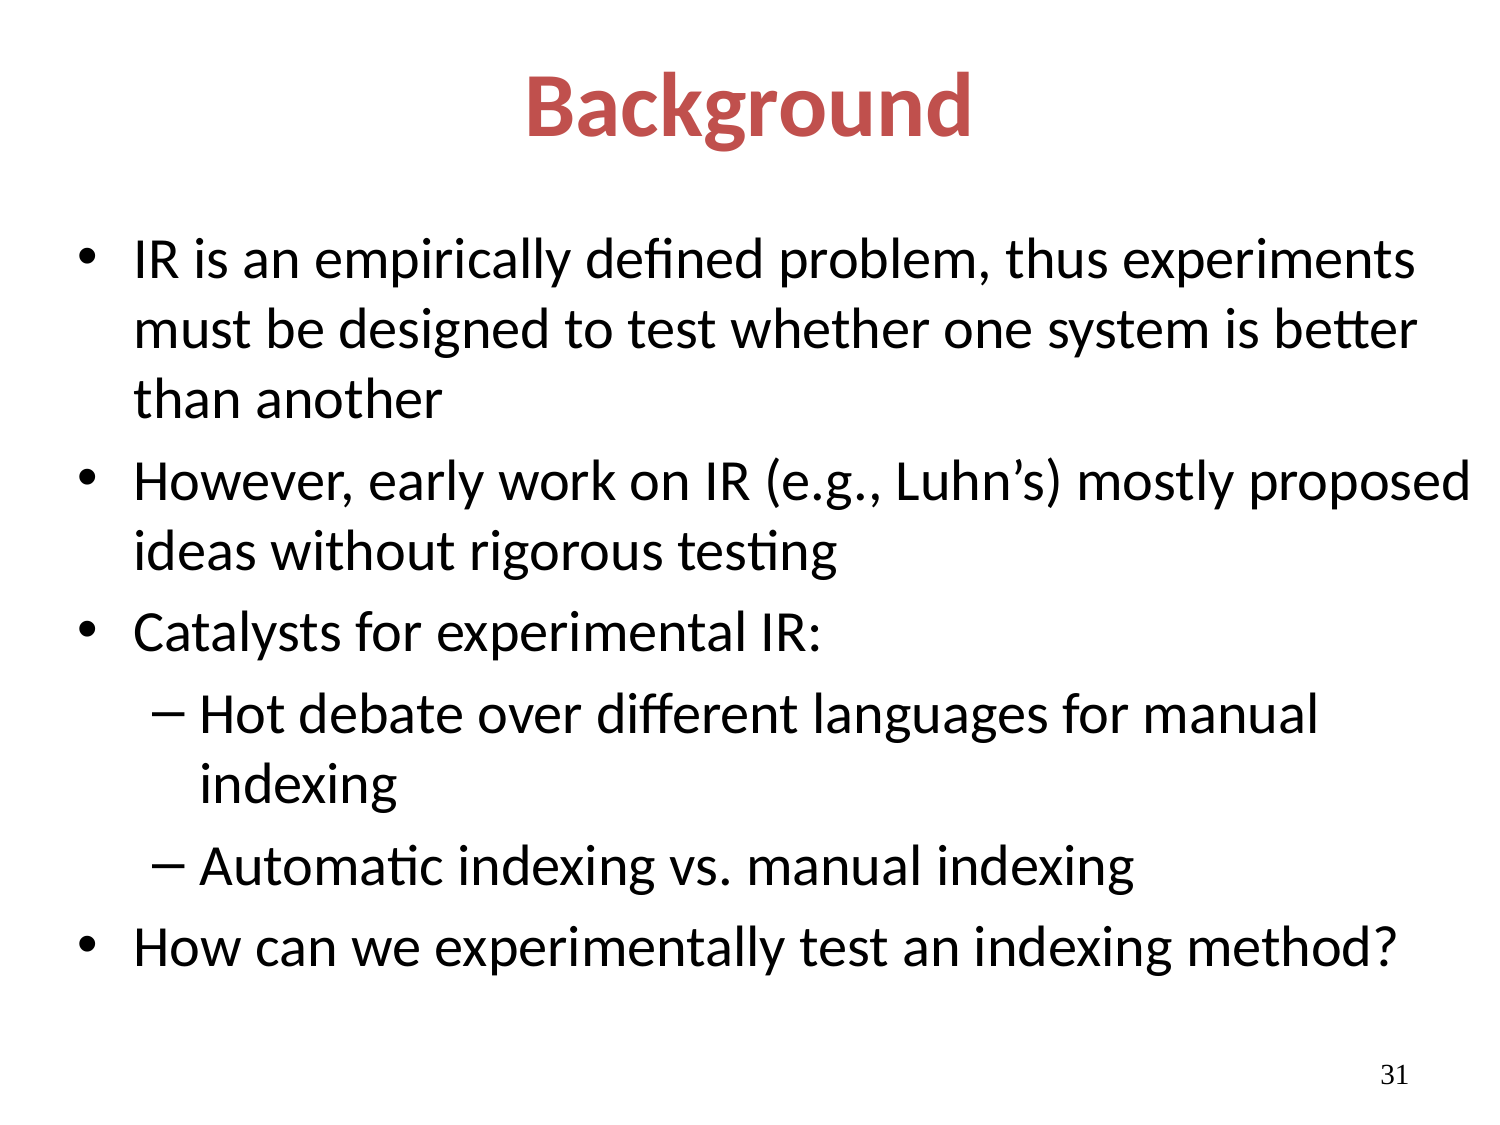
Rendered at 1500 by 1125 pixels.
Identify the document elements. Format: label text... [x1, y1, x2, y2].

slide_number 31 [1074, 1042, 1425, 1103]
title Background [0, 0, 1500, 200]
list IR is an empirically defined problem, thus experiments must be designed to test whether one system is better than another However, early work on IR (e.g., Luhn’s) mostly proposed ideas without rigorous testing Catalysts for experimental IR: Hot debate over different languages for manual indexing Automatic indexing vs. manual indexing How can we experimentally test an indexing method? [62, 212, 1500, 1013]
